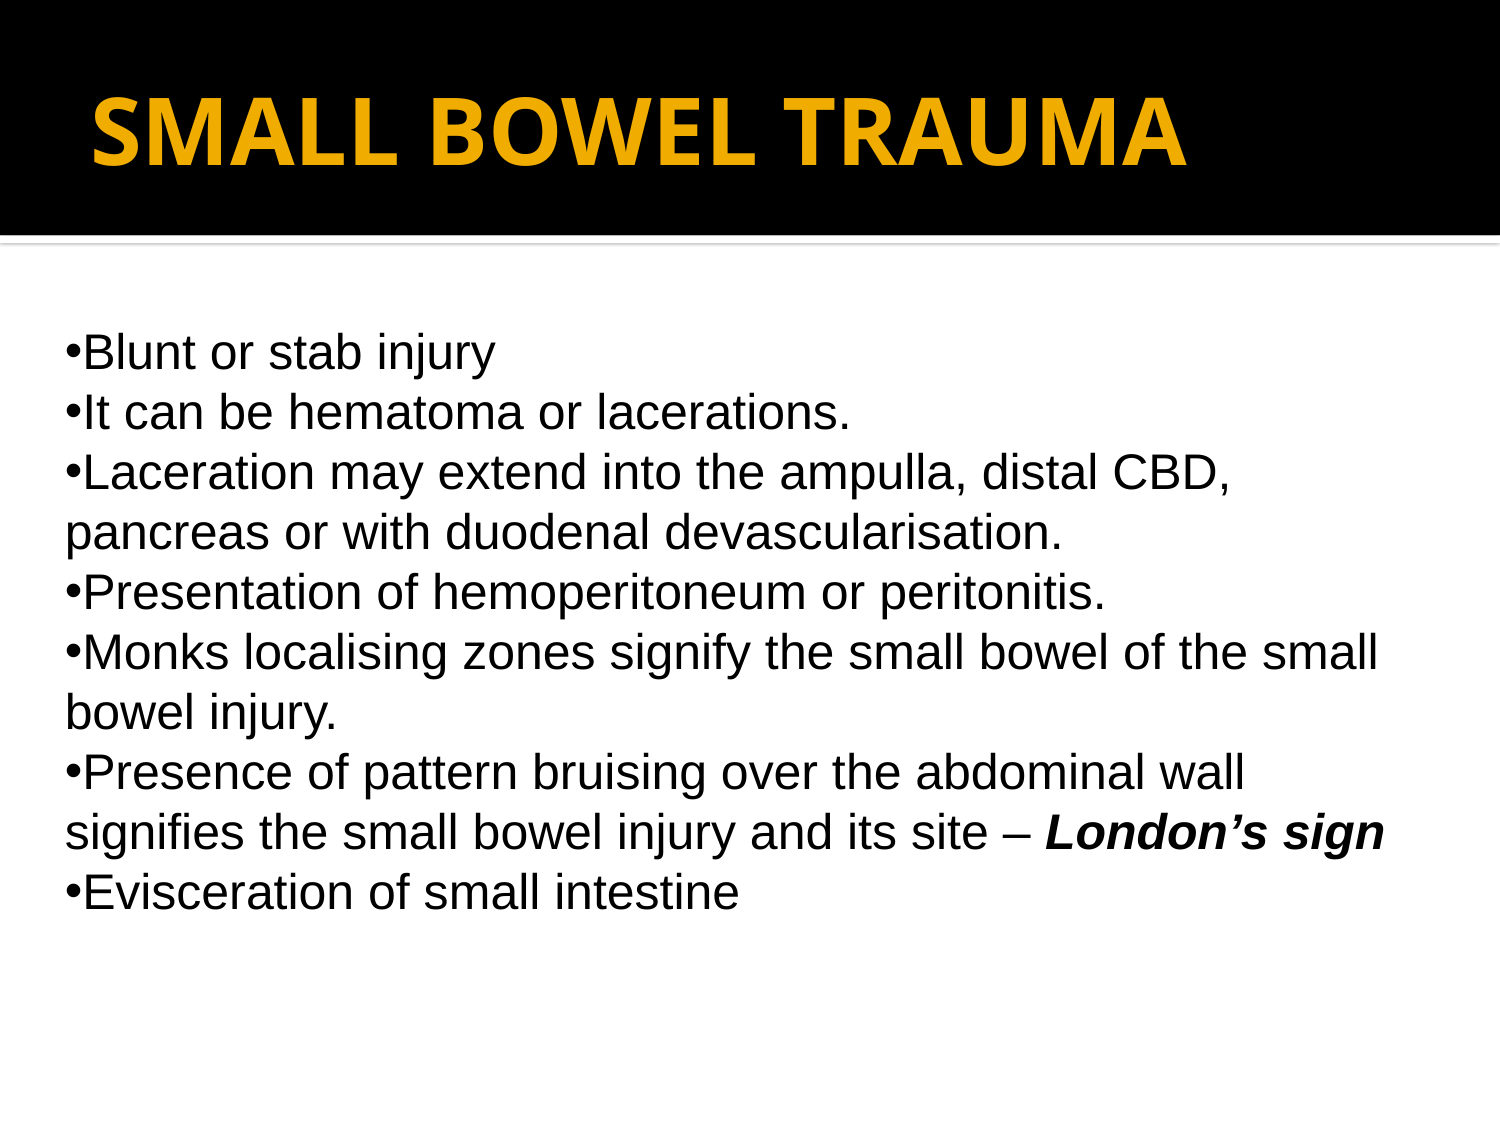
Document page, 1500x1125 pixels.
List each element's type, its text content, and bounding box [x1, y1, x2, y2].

text_box Blunt or stab injury It can be hematoma or lacerations. Laceration may extend into the ampulla, distal CBD, pancreas or with duodenal devascularisation. Presentation of hemoperitoneum or peritonitis. Monks localising zones signify the small bowel of the small bowel injury. Presence of pattern bruising over the abdominal wall signifies the small bowel injury and its site – London’s sign Evisceration of small intestine [50, 312, 1438, 988]
title SMALL BOWEL TRAUMA [75, 24, 1425, 231]
